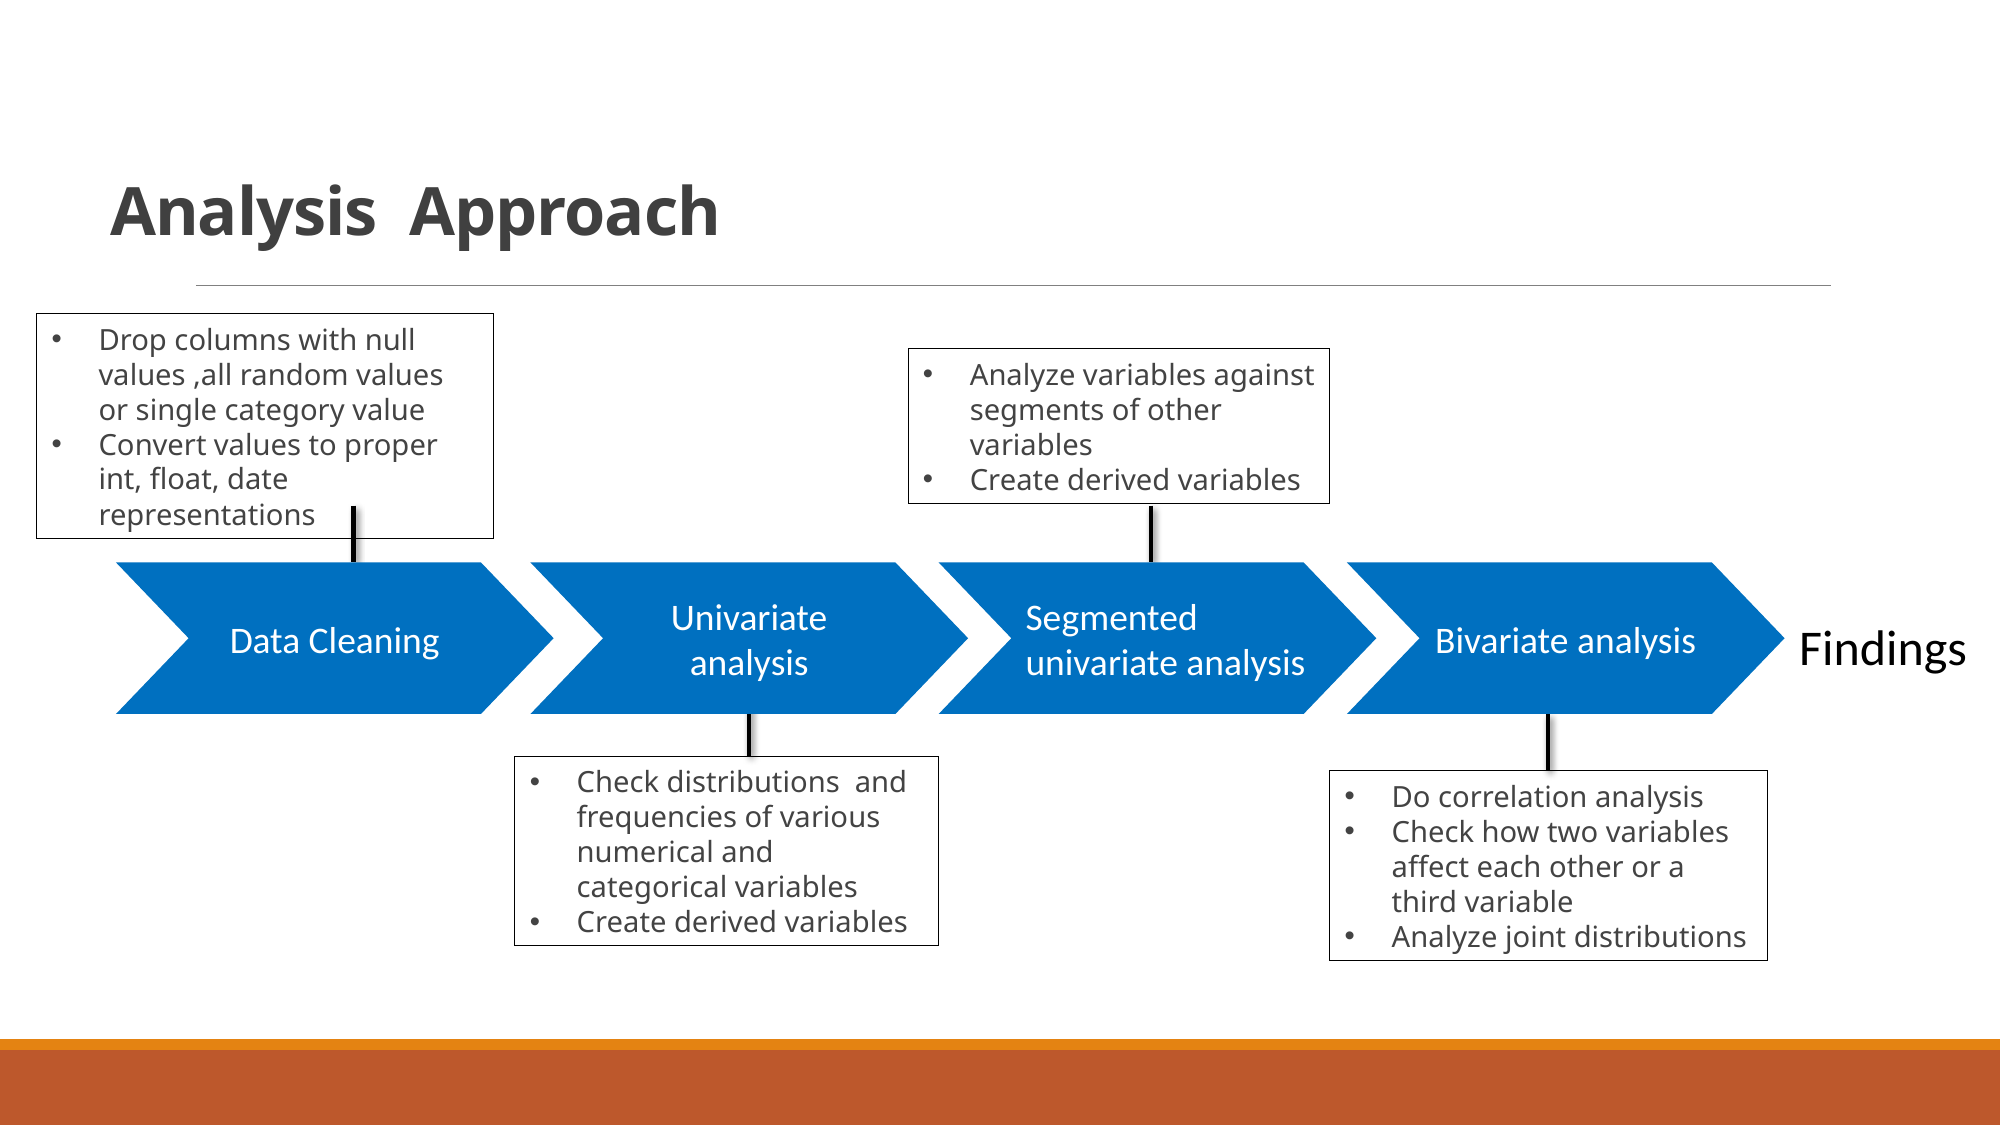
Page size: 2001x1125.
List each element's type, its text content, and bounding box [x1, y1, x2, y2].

text_box Findings [1784, 607, 1984, 683]
text_box Data Cleaning [114, 561, 555, 716]
text_box Univariate analysis [529, 561, 970, 716]
text_box Bivariate analysis [1345, 561, 1784, 716]
text_box [937, 561, 1329, 716]
text_box Do correlation analysis Check how two variables affect each other or a third variable Analyze joint distributions [1329, 770, 1768, 961]
text_box Segmented univariate analysis [1010, 585, 1364, 690]
text_box Analyze variables against segments of other variables Create derived variables [908, 348, 1330, 504]
text_box Drop columns with null values ,all random values or single category value Convert values to proper int, float, date representations [36, 313, 494, 539]
text_box Check distributions and frequencies of various numerical and categorical variables Create derived variables [514, 756, 939, 946]
text_box [1364, 623, 1378, 653]
title Analysis Approach [95, 90, 1905, 257]
